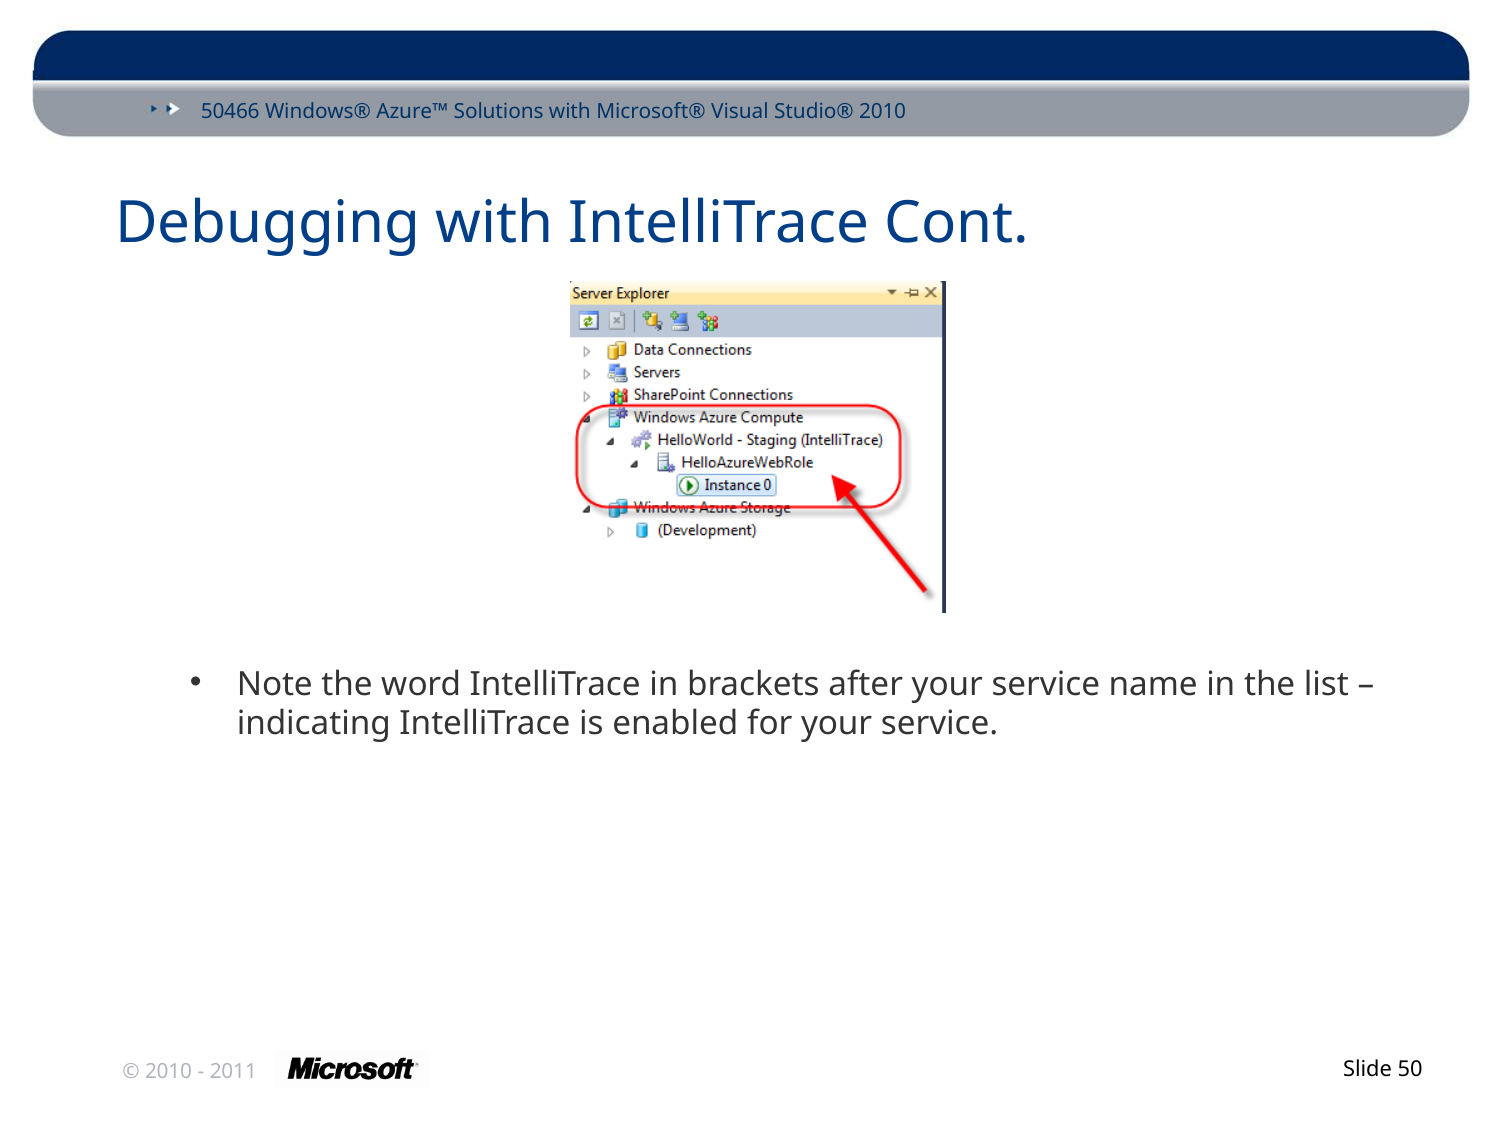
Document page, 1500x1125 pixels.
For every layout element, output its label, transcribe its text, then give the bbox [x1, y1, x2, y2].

list Note the word IntelliTrace in brackets after your service name in the list – indicating IntelliTrace is enabled for your service. [99, 287, 1433, 1025]
title Debugging with IntelliTrace Cont. [100, 143, 1433, 262]
picture [570, 280, 947, 613]
picture [0, 1, 1500, 159]
picture [275, 1050, 429, 1088]
